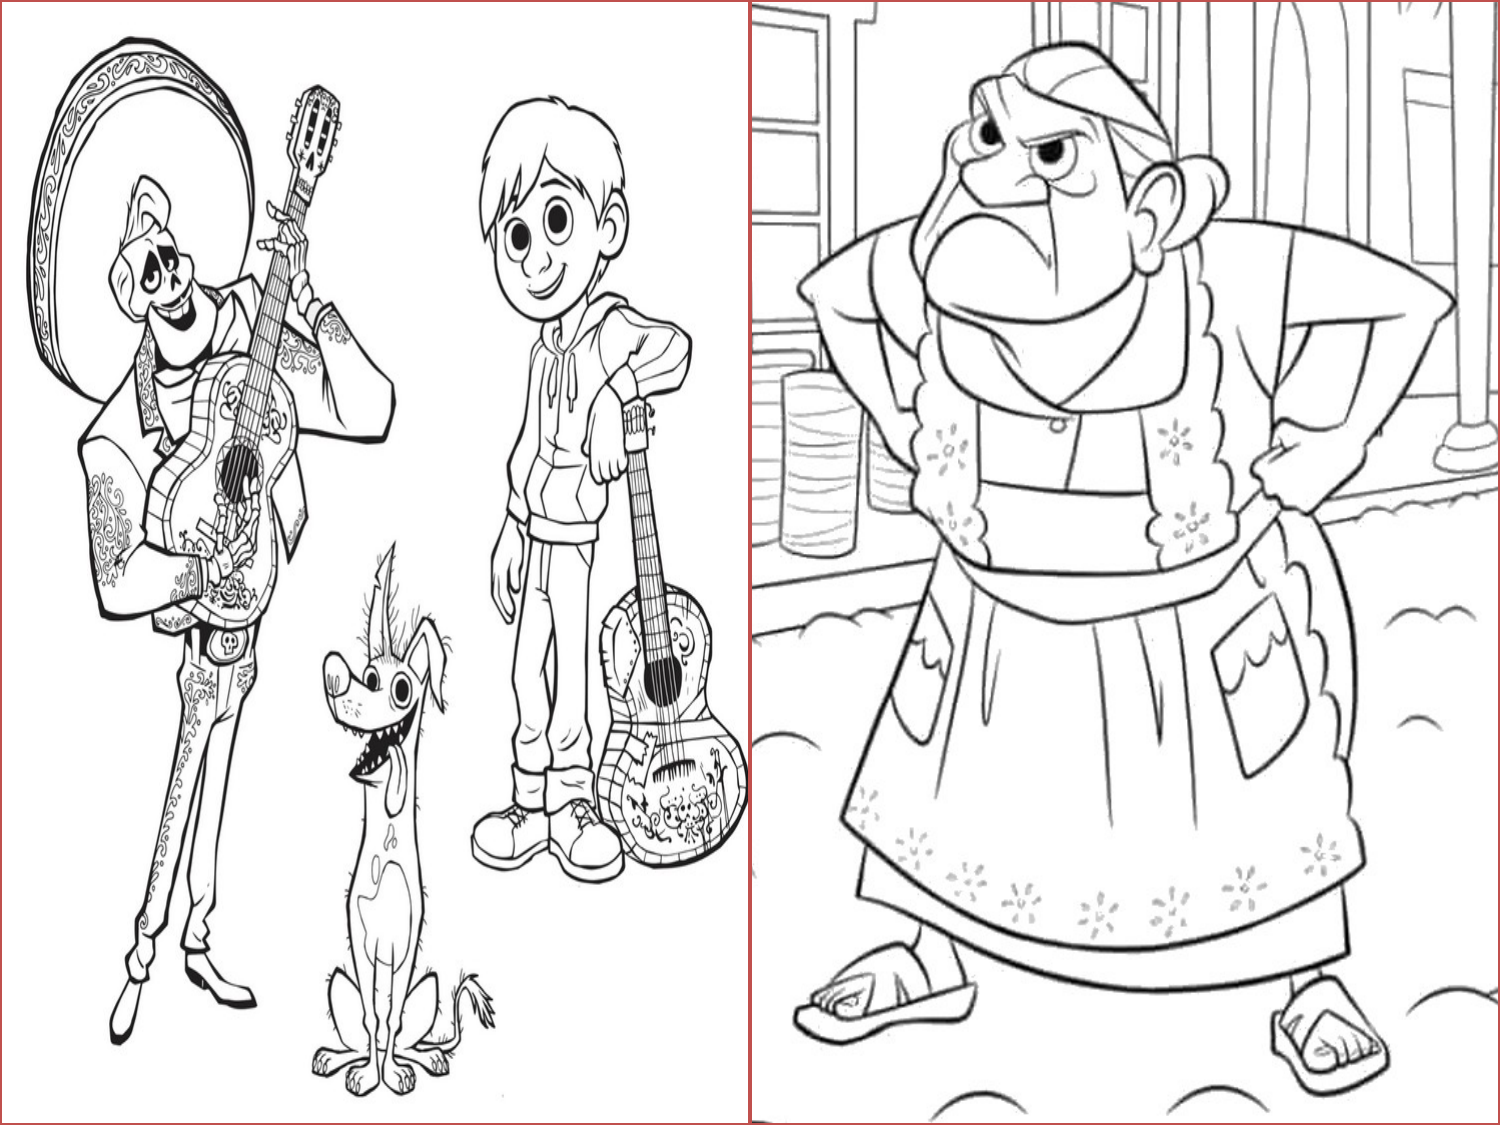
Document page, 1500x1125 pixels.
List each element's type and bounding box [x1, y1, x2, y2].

text_box [0, 0, 748, 1125]
text_box [748, 0, 1500, 1125]
